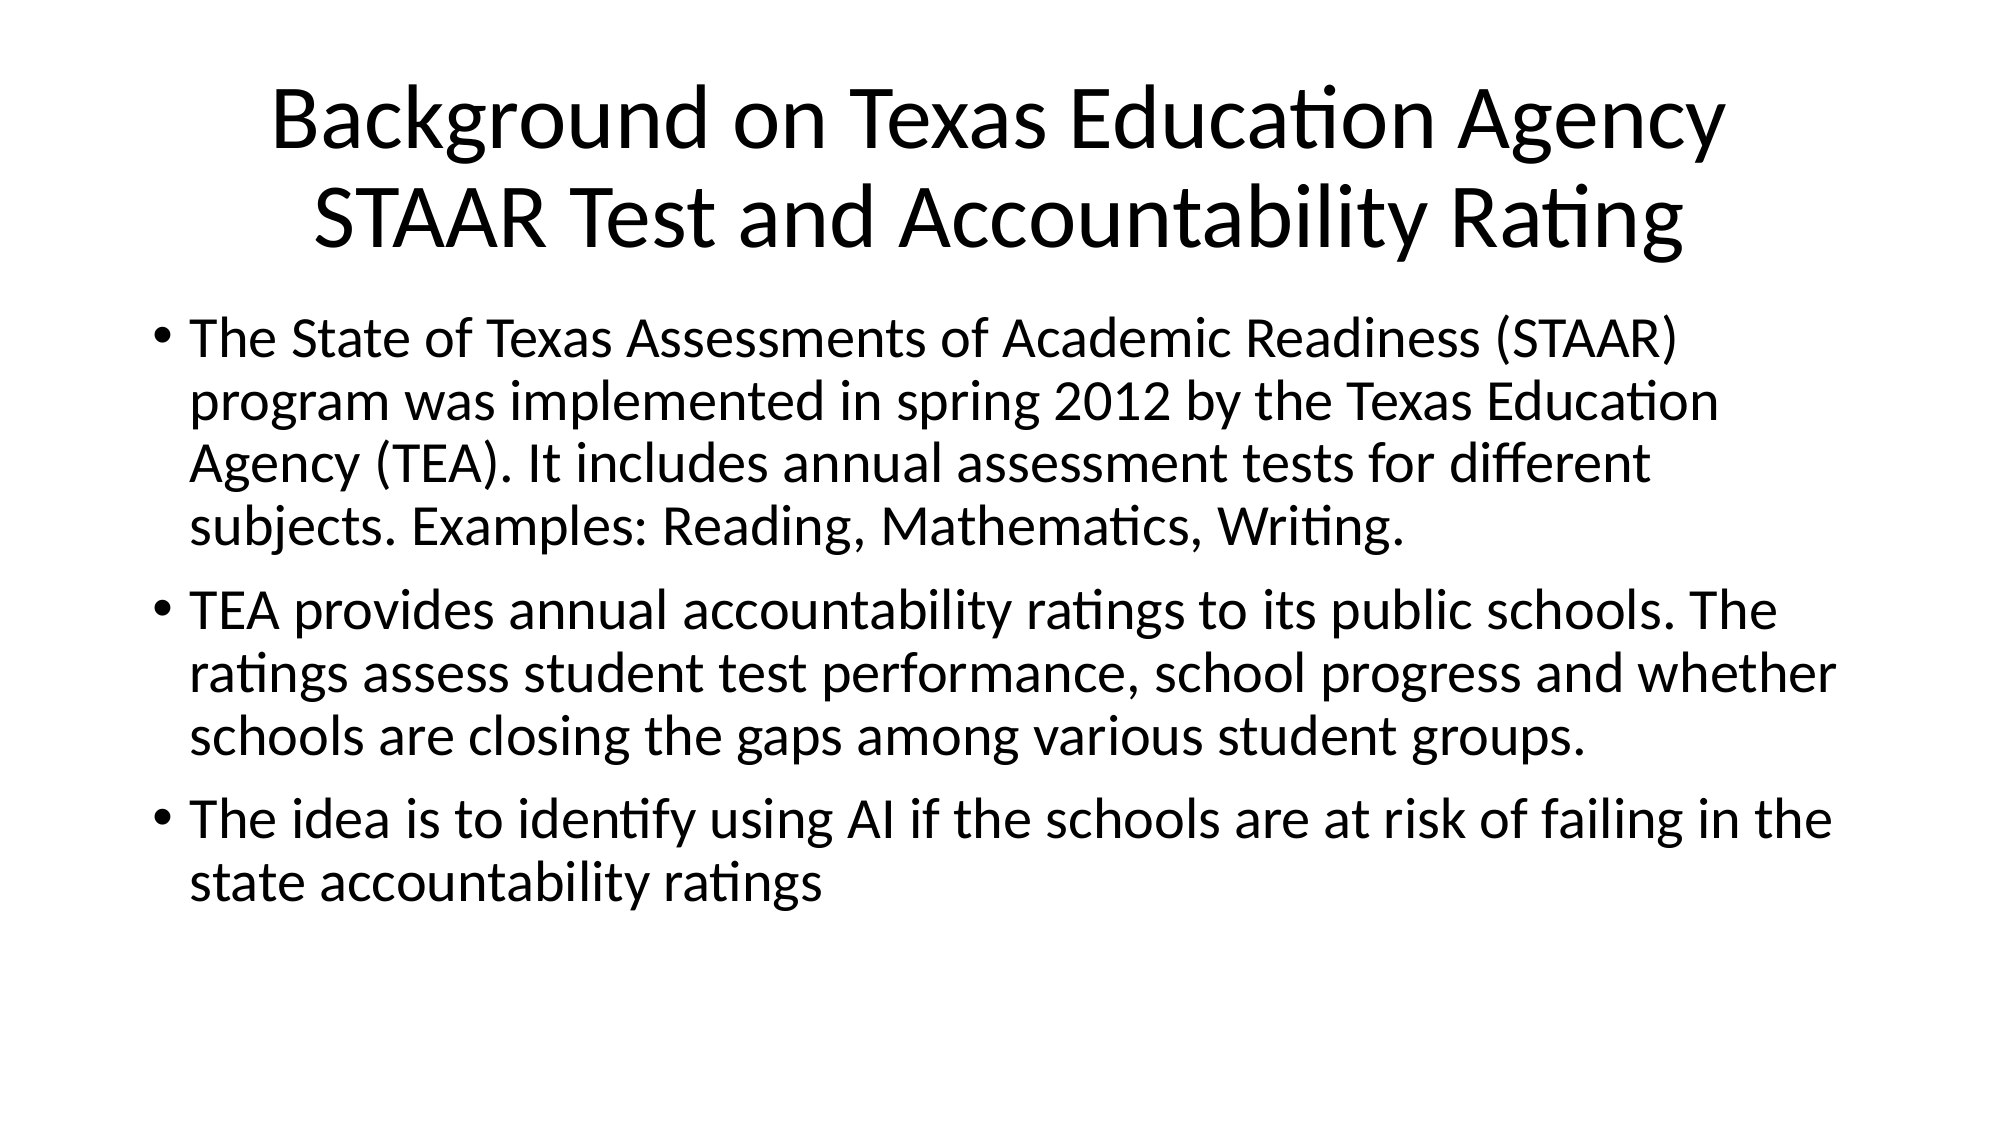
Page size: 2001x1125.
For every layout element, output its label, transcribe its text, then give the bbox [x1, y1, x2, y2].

title Background on Texas Education Agency STAAR Test and Accountability Rating [137, 59, 1863, 278]
list The State of Texas Assessments of Academic Readiness (STAAR) program was implemented in spring 2012 by the Texas Education Agency (TEA). It includes annual assessment tests for different subjects. Examples: Reading, Mathematics, Writing. TEA provides annual accountability ratings to its public schools. The ratings assess student test performance, school progress and whether schools are closing the gaps among various student groups. The idea is to identify using AI if the schools are at risk of failing in the state accountability ratings [137, 299, 1863, 1014]
